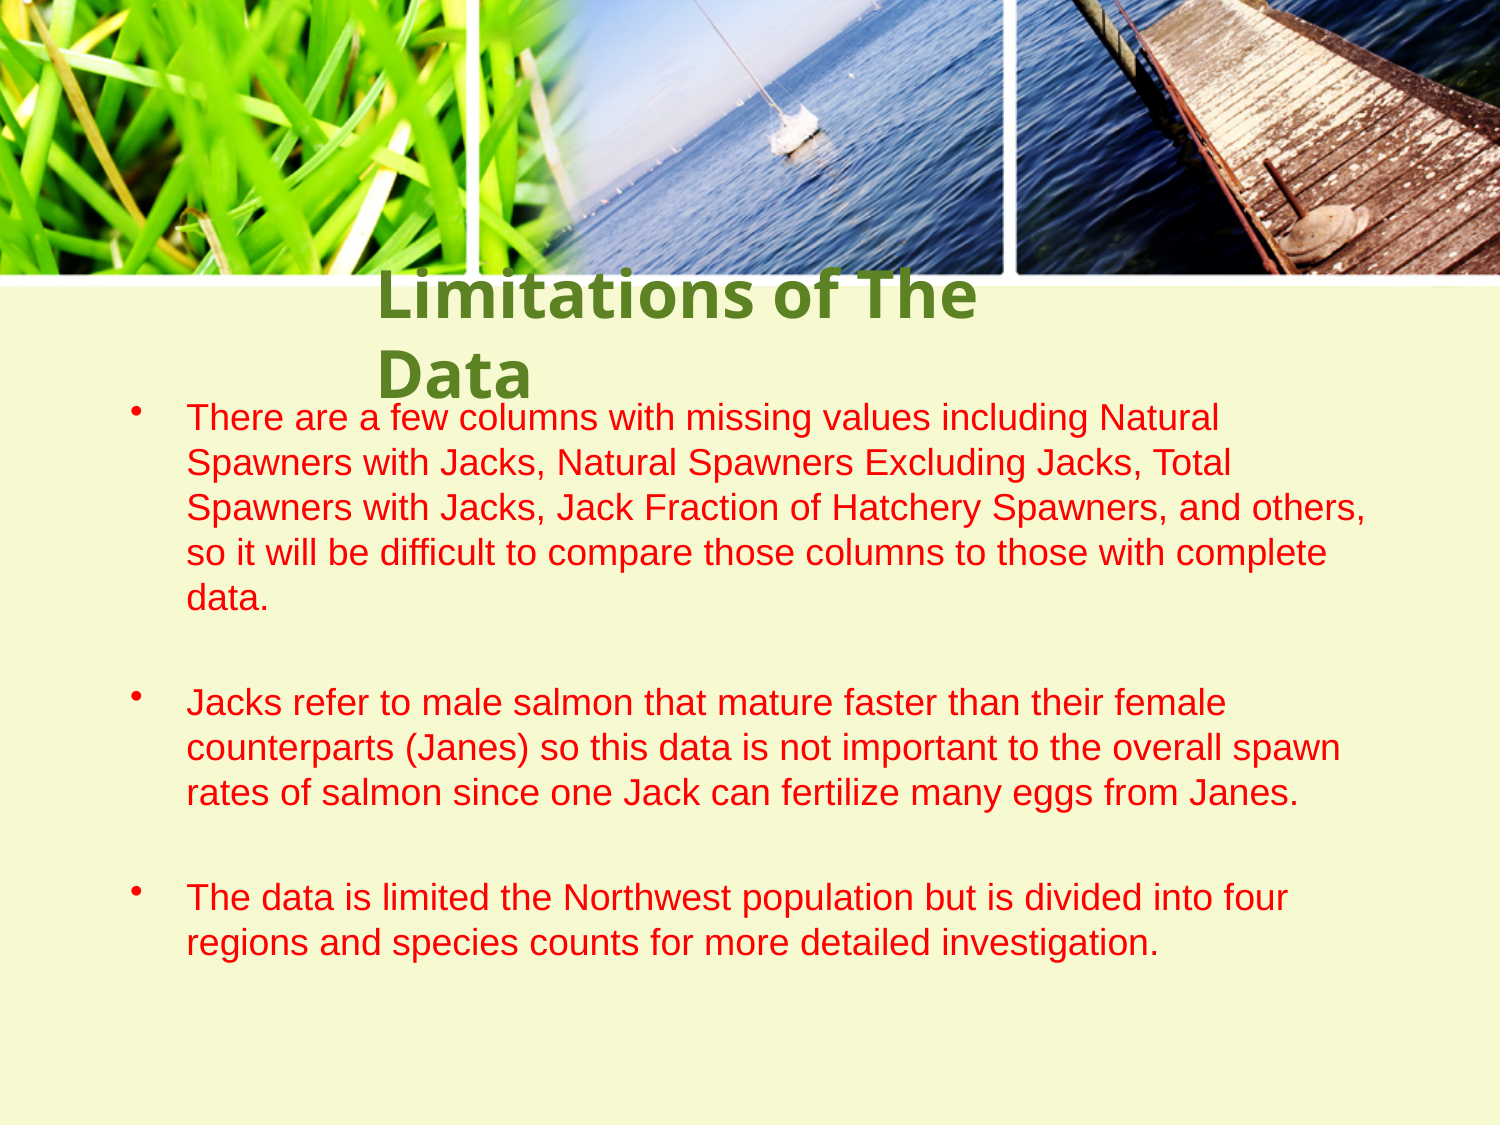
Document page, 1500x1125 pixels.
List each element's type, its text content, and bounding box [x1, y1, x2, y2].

list There are a few columns with missing values including Natural Spawners with Jacks, Natural Spawners Excluding Jacks, Total Spawners with Jacks, Jack Fraction of Hatchery Spawners, and others, so it will be difficult to compare those columns to those with complete data. Jacks refer to male salmon that mature faster than their female counterparts (Janes) so this data is not important to the overall spawn rates of salmon since one Jack can fertilize many eggs from Janes. The data is limited the Northwest population but is divided into four regions and species counts for more detailed investigation. [114, 385, 1385, 1024]
title Limitations of The Data [359, 278, 1141, 385]
picture [0, 0, 1500, 1125]
